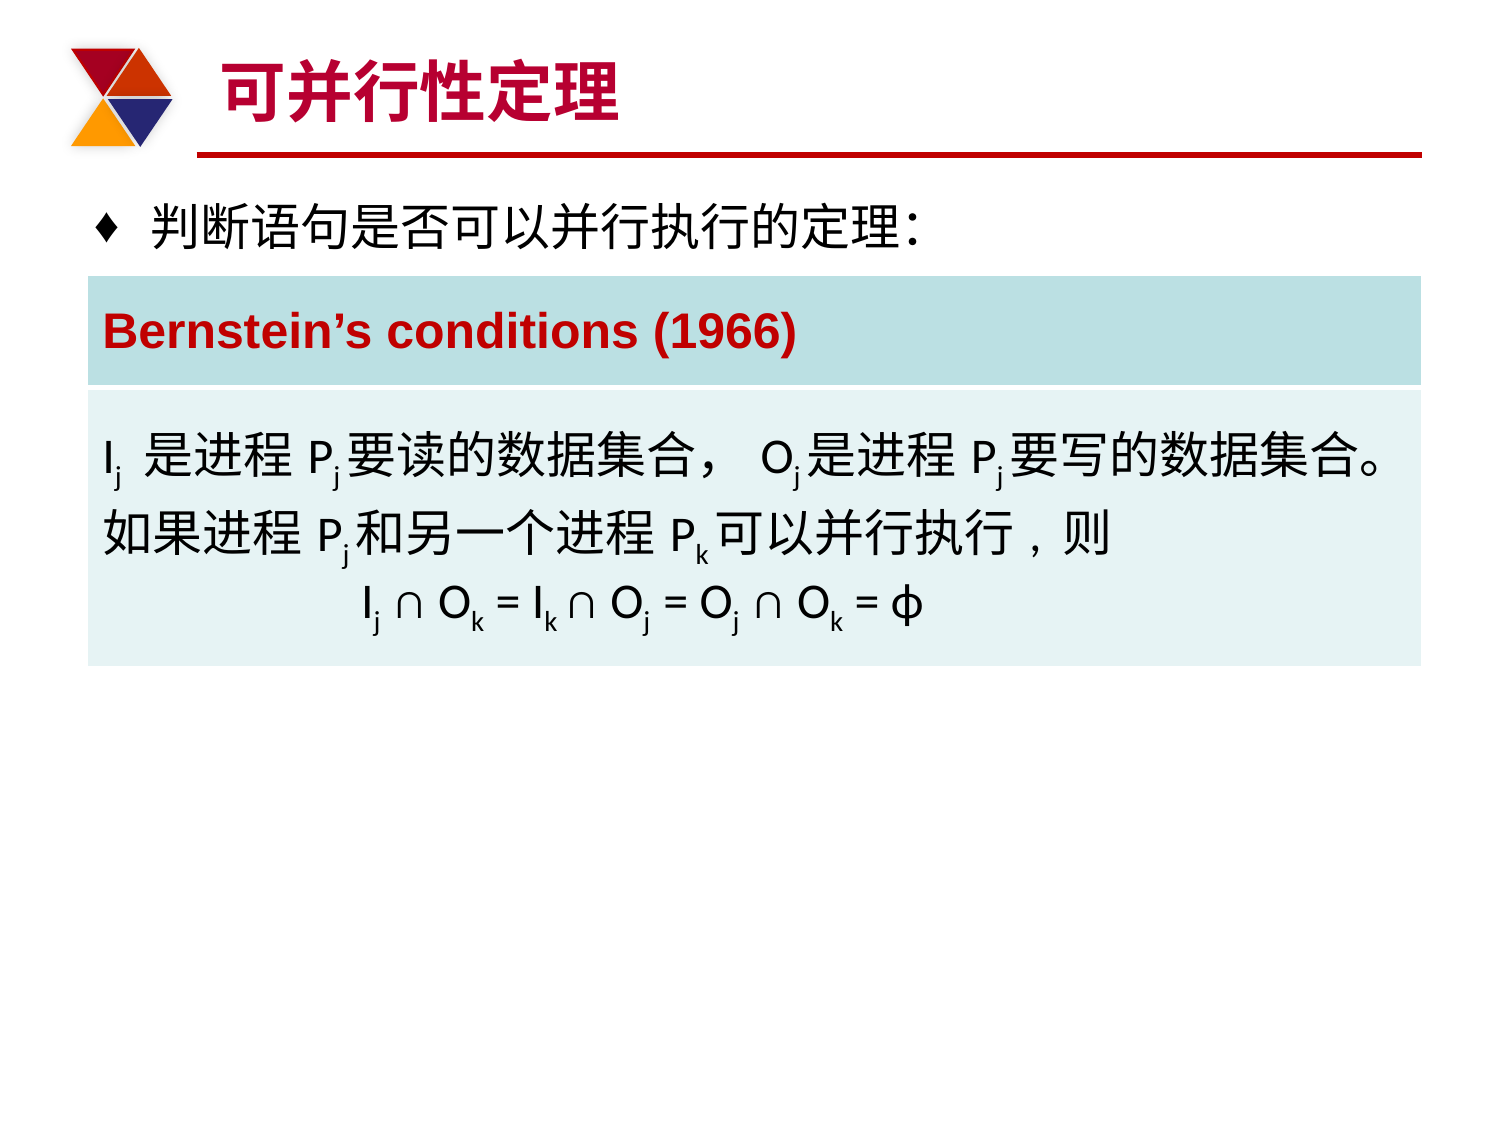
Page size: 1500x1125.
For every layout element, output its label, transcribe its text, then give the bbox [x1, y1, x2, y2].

list 判断语句是否可以并行执行的定理： [79, 187, 1422, 1075]
title 可并行性定理 [204, 36, 1405, 137]
table_cell Ij 是进程Pj要读的数据集合，Oj是进程Pj要写的数据集合。如果进程Pj和另一个进程Pk可以并行执行, 则 Ij ∩ Ok = Ik ∩ Oj = Oj ∩ Ok = ϕ [88, 390, 1421, 666]
table_header Bernstein’s conditions (1966) [88, 276, 1421, 385]
